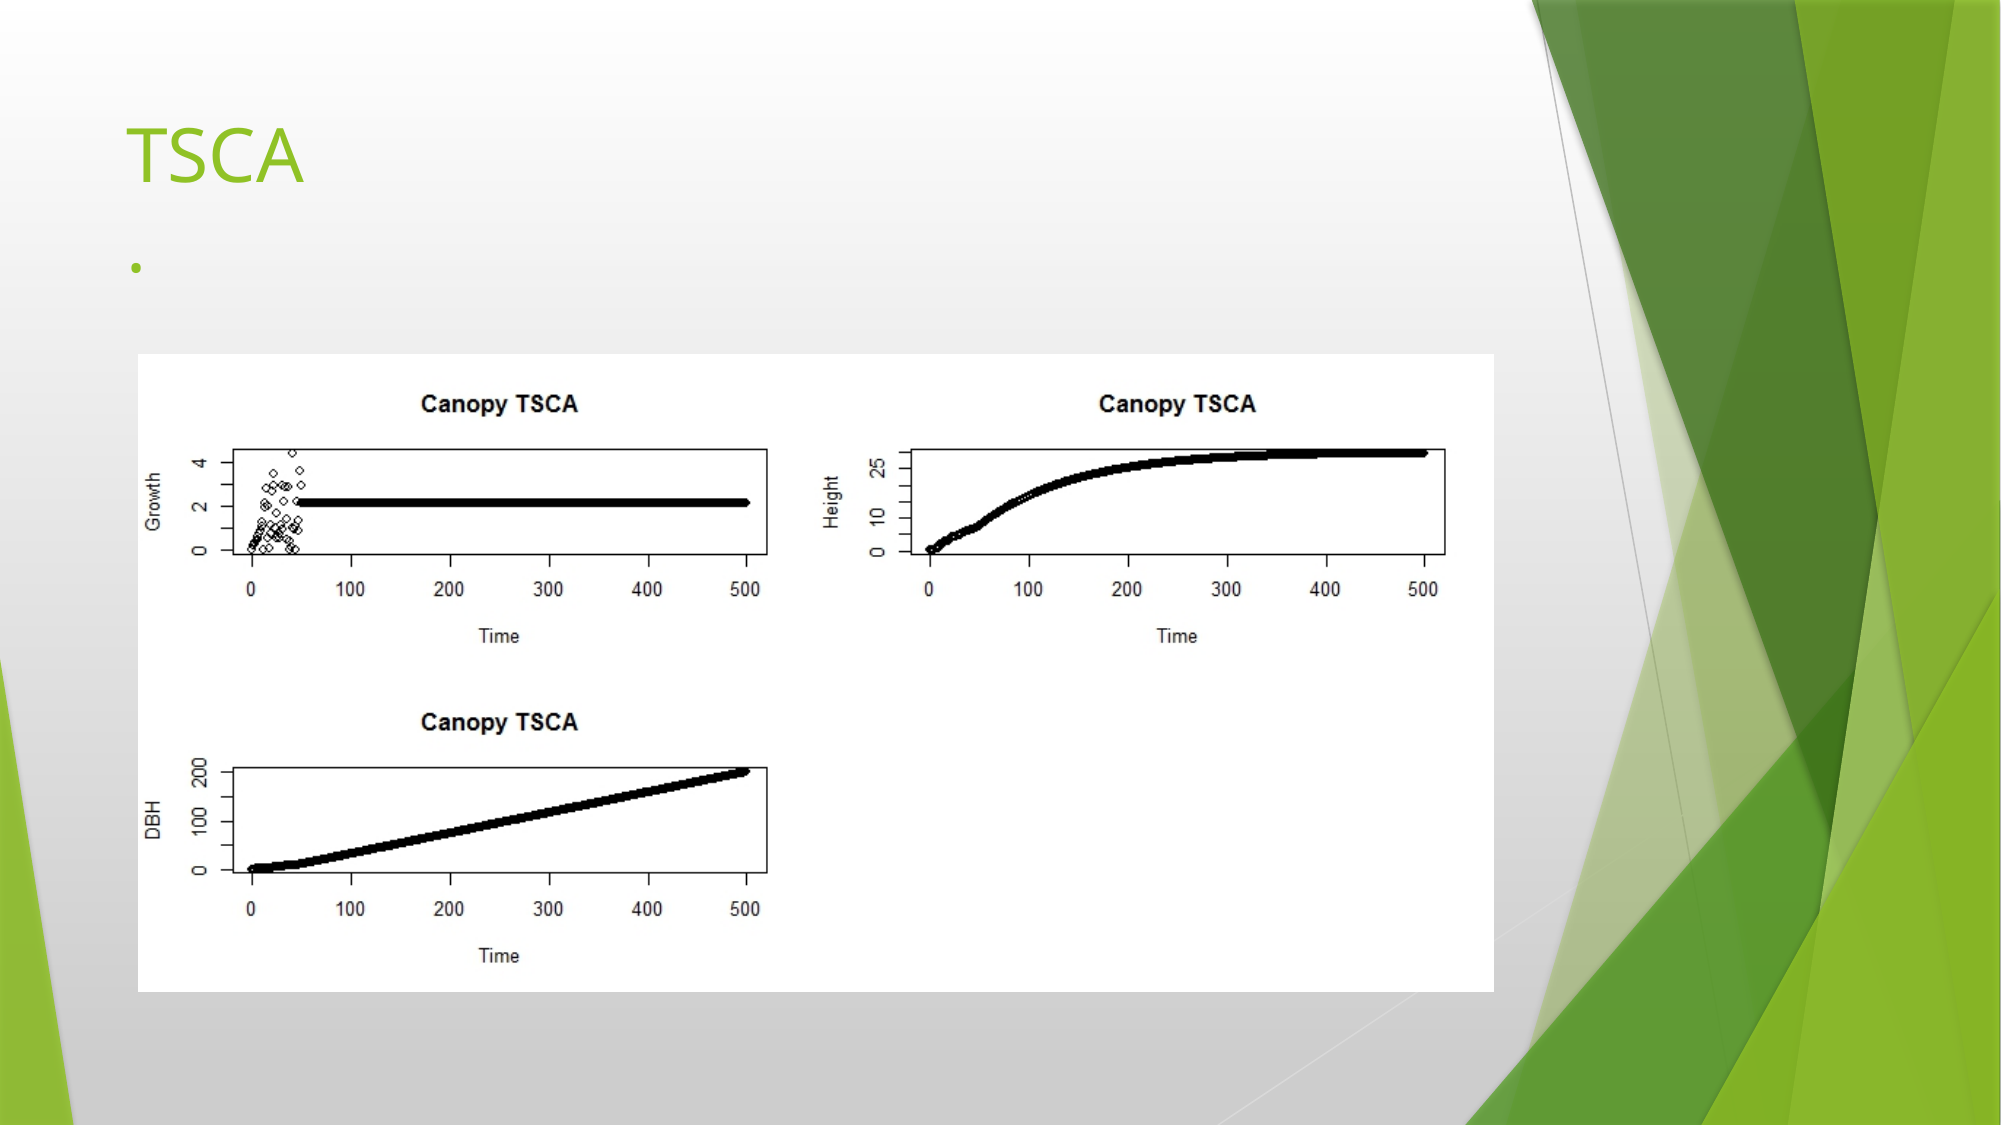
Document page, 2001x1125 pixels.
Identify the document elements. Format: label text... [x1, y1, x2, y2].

title TSCA . [111, 99, 1522, 317]
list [138, 353, 1495, 992]
